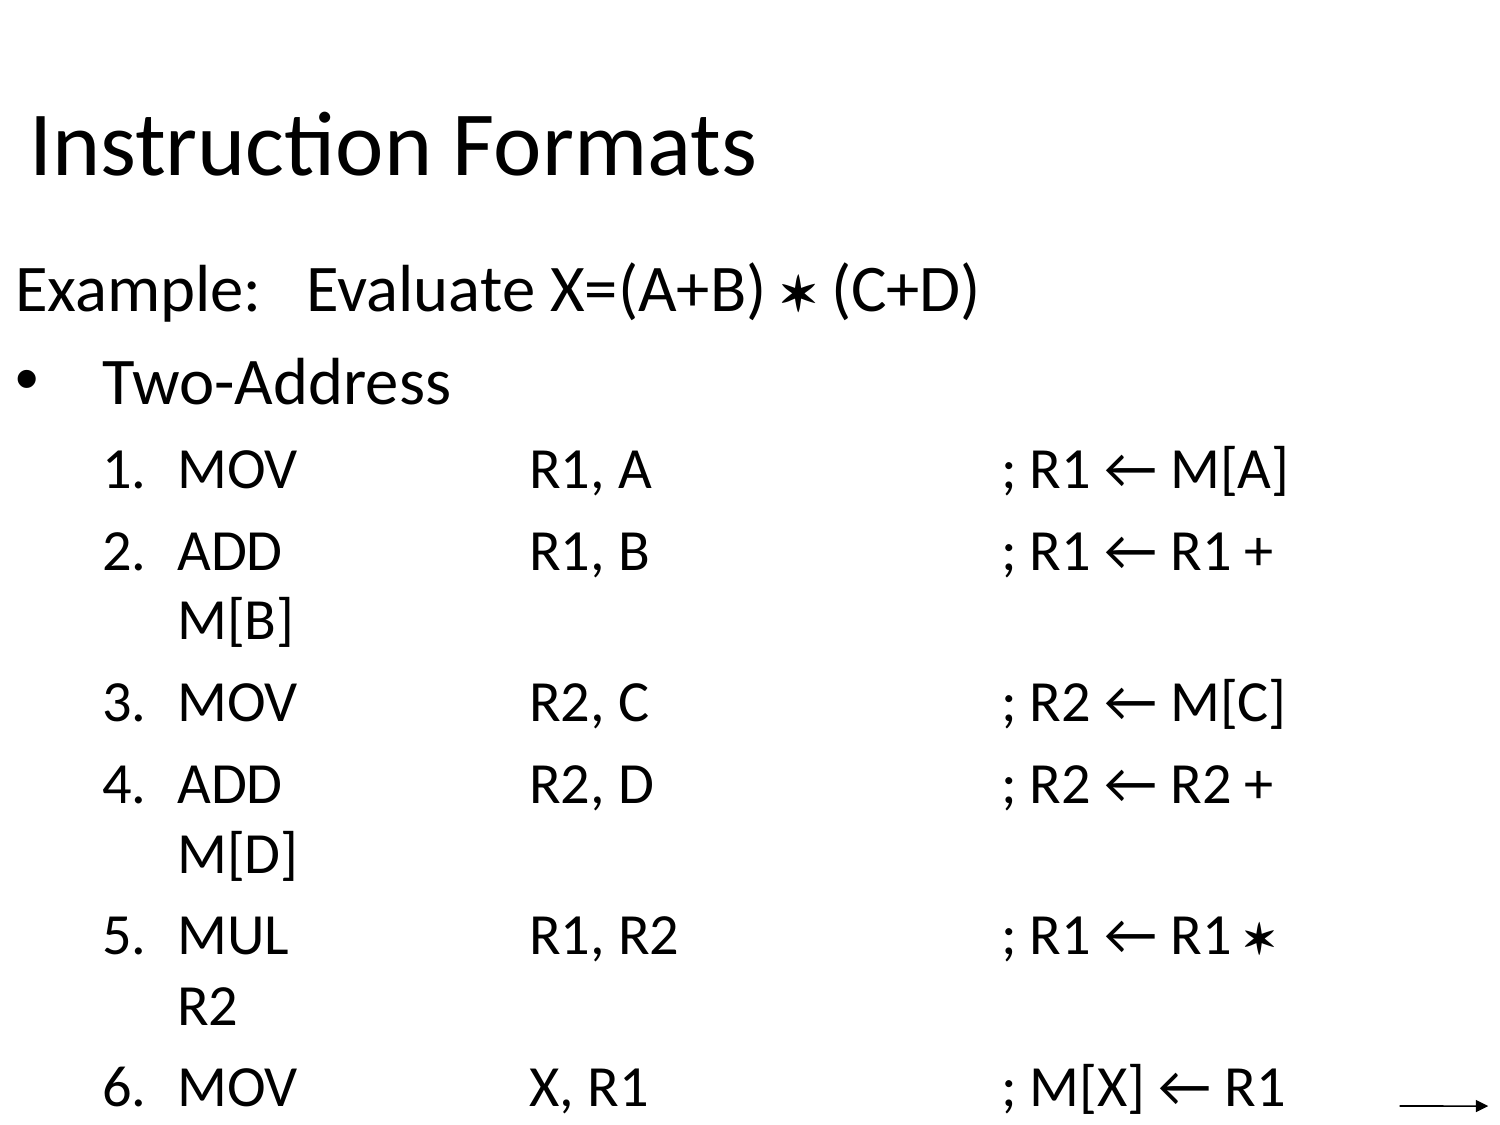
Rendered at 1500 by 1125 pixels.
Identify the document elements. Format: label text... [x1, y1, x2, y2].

list Example: Evaluate X=(A+B)  (C+D) Two-Address MOV R1, A ; R1 ← M[A] ADD R1, B ; R1 ← R1 + M[B] MOV R2, C ; R2 ← M[C] ADD R2, D ; R2 ← R2 + M[D] MUL R1, R2 ; R1 ← R1  R2 MOV X, R1 ; M[X] ← R1 [0, 237, 1359, 961]
text_box [1399, 1099, 1489, 1113]
title Instruction Formats [0, 45, 788, 233]
